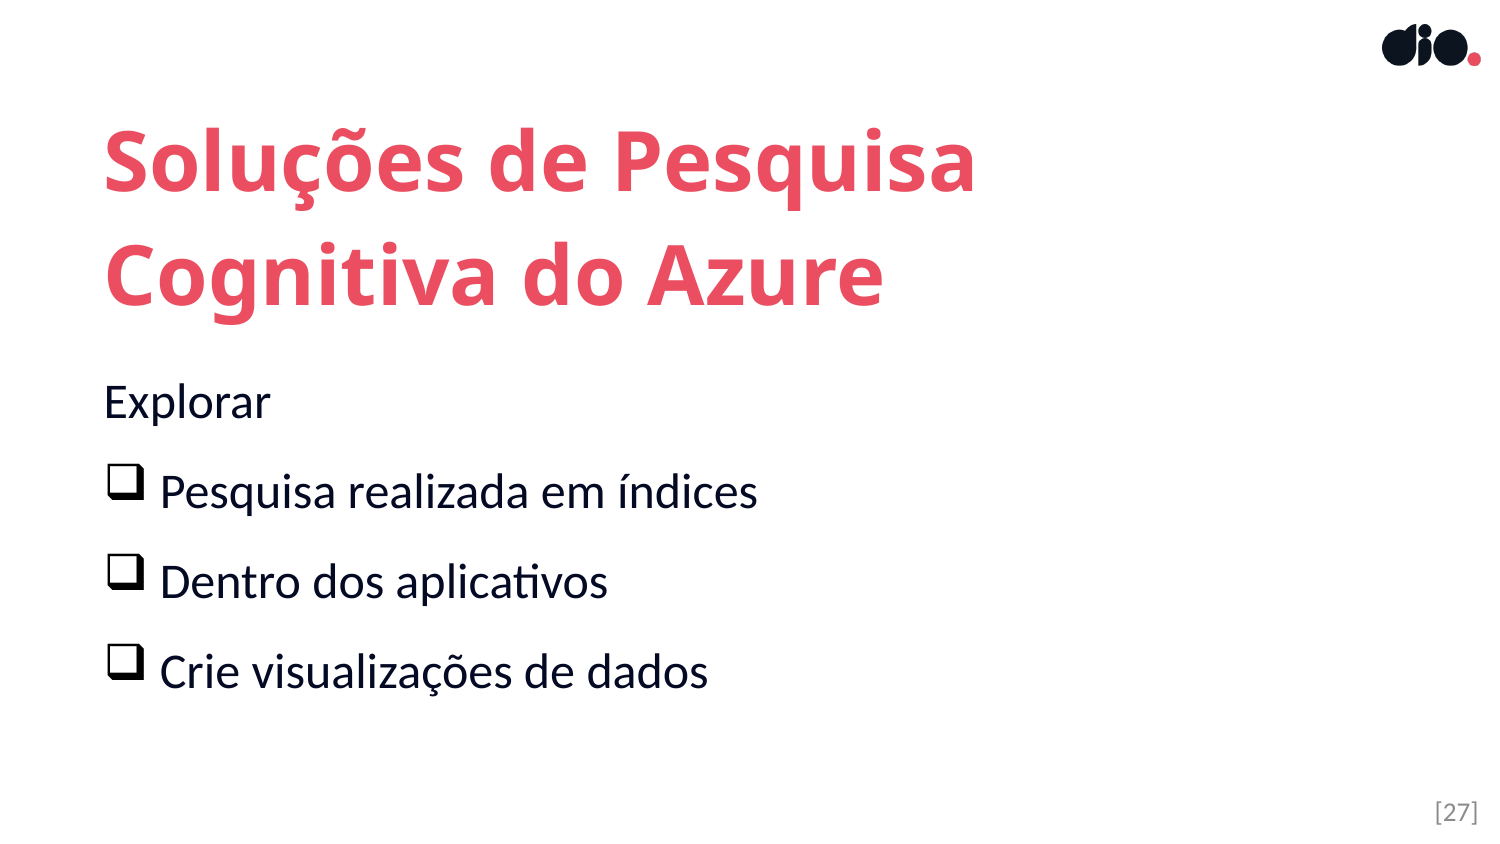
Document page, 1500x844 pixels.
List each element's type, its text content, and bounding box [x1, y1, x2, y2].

slide_number [27] [1403, 779, 1494, 844]
picture [1382, 24, 1481, 66]
text_box Soluções de Pesquisa Cognitiva do Azure [88, 139, 1404, 278]
text_box Explorar Pesquisa realizada em índices Dentro dos aplicativos Crie visualizações de dados [88, 444, 1185, 614]
